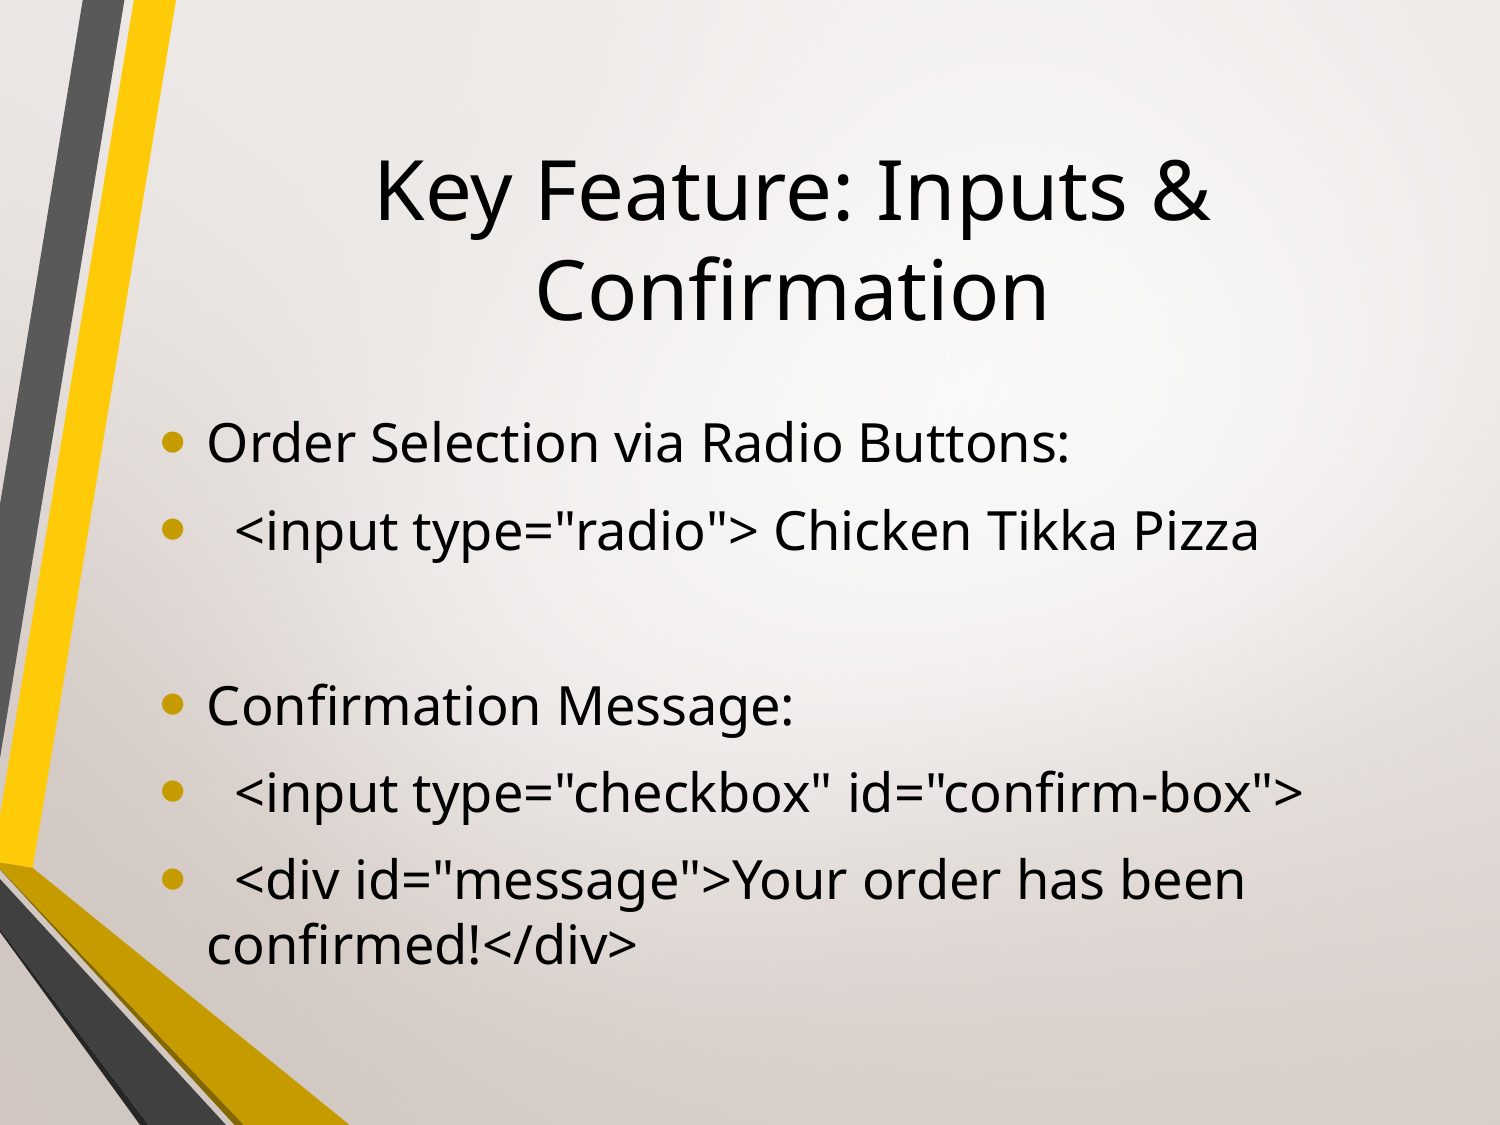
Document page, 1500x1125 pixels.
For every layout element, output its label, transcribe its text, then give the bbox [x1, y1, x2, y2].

list Order Selection via Radio Buttons: <input type="radio"> Chicken Tikka Pizza Confirmation Message: <input type="checkbox" id="confirm-box"> <div id="message">Your order has been confirmed!</div> [144, 399, 1425, 985]
title Key Feature: Inputs & Confirmation [161, 75, 1425, 399]
